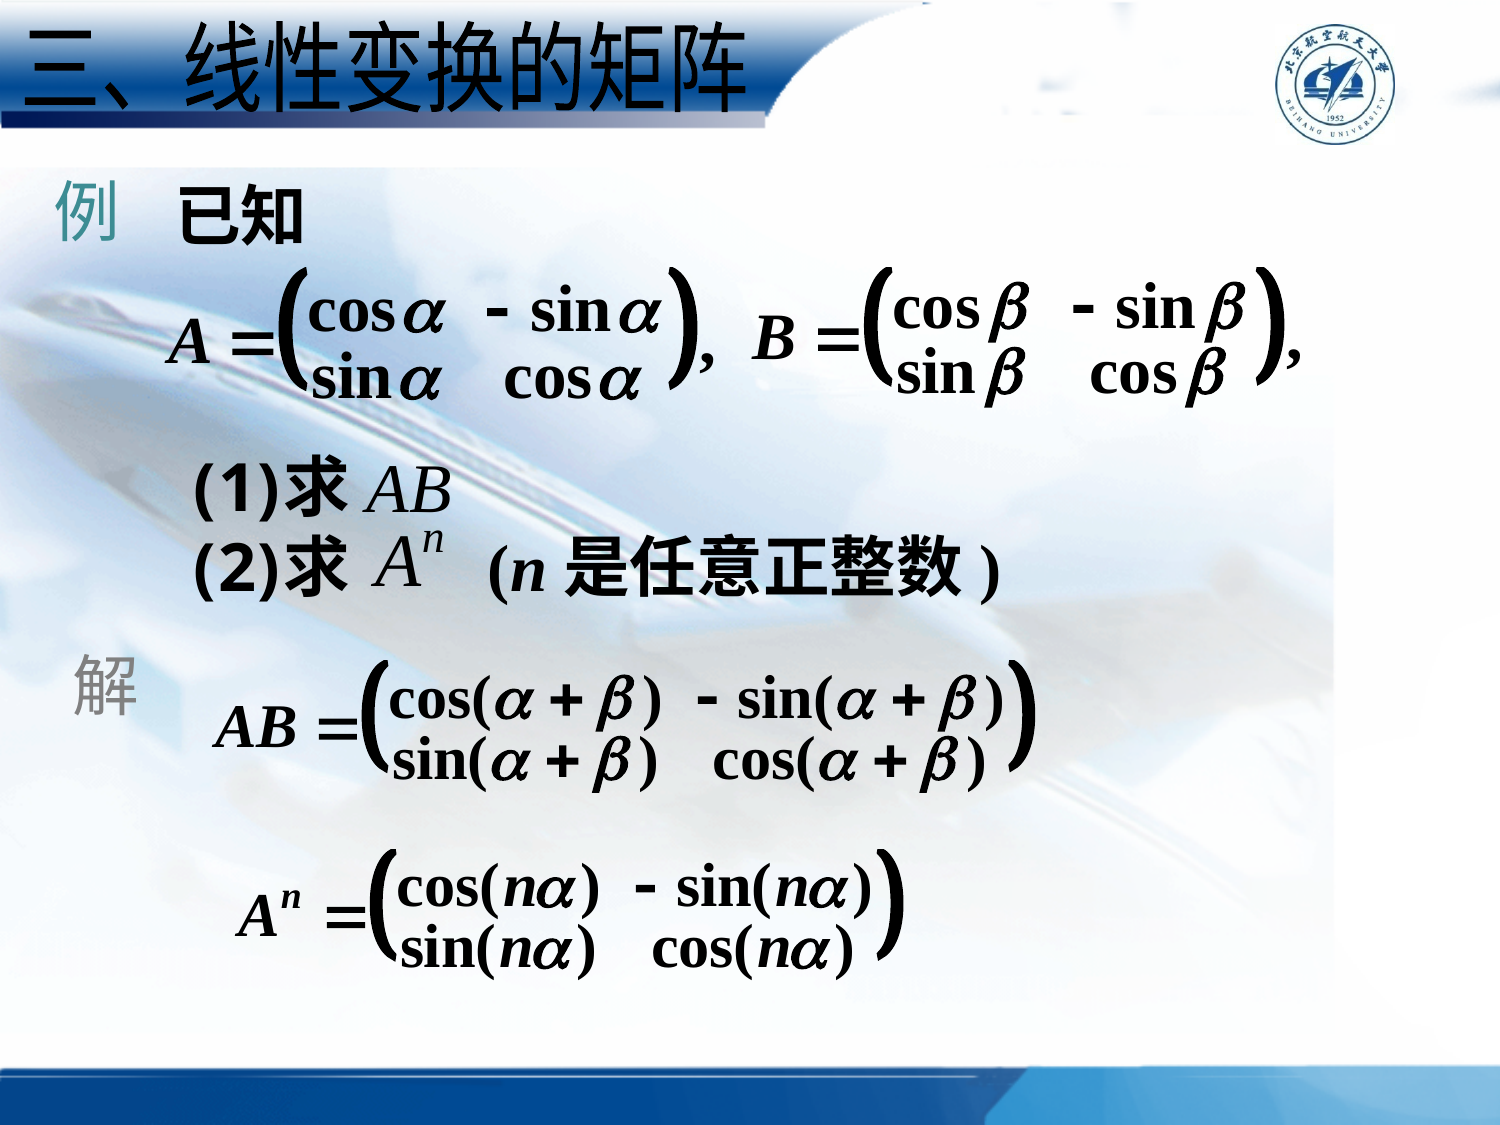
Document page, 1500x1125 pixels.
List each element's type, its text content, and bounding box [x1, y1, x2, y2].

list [206, 660, 1036, 804]
text_box 解 [57, 635, 179, 731]
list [159, 267, 722, 424]
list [745, 266, 1309, 419]
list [229, 849, 904, 992]
text_box 例 [38, 162, 160, 258]
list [358, 457, 459, 518]
text_box 已知 [159, 166, 354, 261]
picture [0, 0, 1500, 1125]
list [366, 510, 451, 592]
text_box 求 求 (n是任意正整数) [178, 437, 1093, 613]
